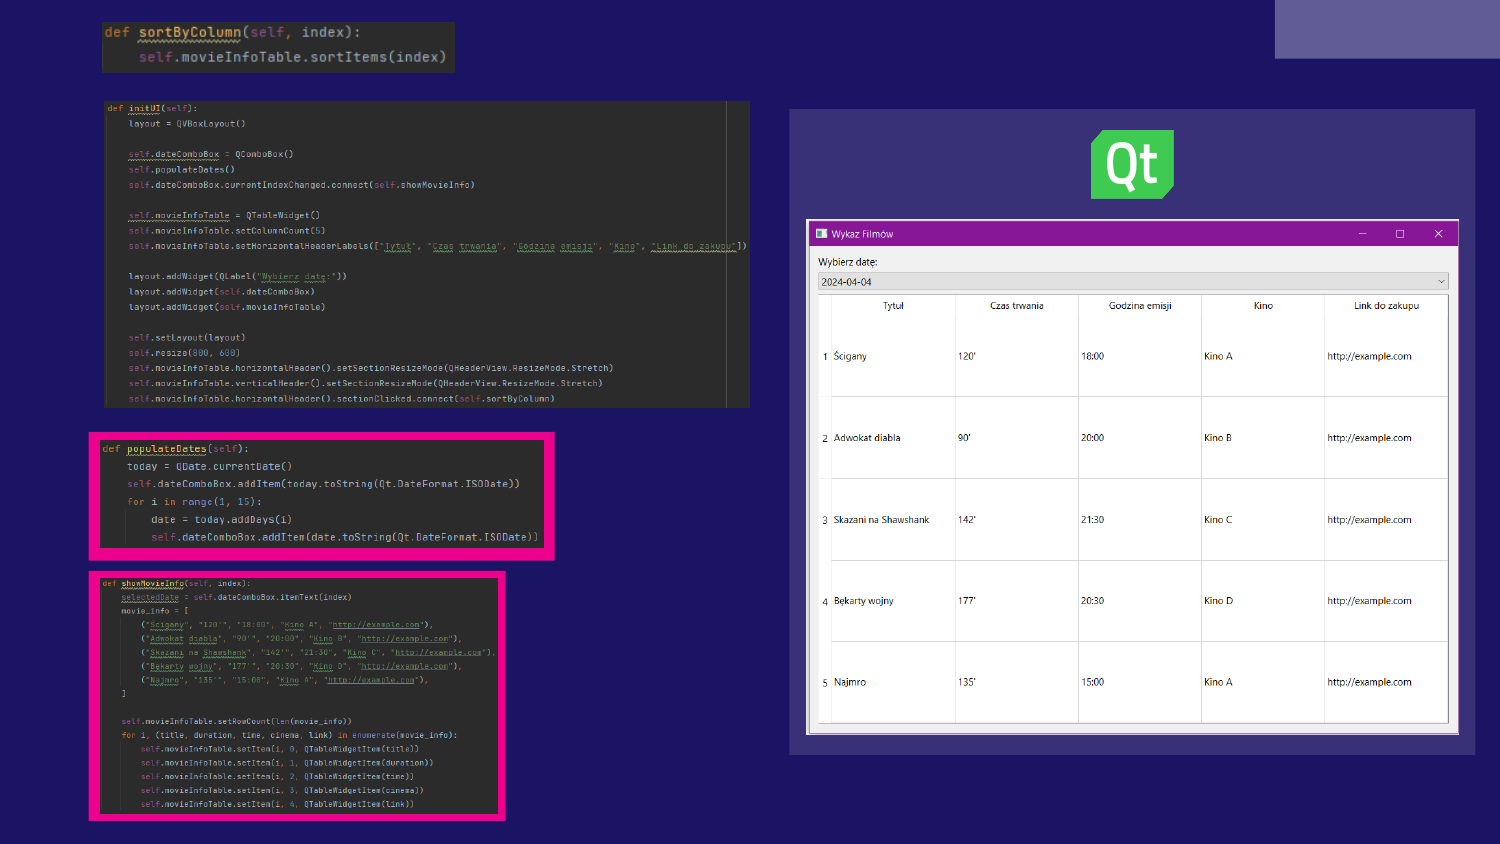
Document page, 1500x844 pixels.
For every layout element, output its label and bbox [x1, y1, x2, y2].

picture [101, 22, 455, 73]
picture [104, 101, 751, 408]
text_box [88, 570, 506, 822]
picture [805, 219, 1459, 735]
picture [99, 439, 544, 548]
text_box [789, 109, 1476, 755]
text_box [88, 431, 555, 561]
picture [99, 578, 498, 814]
picture [1091, 130, 1174, 199]
